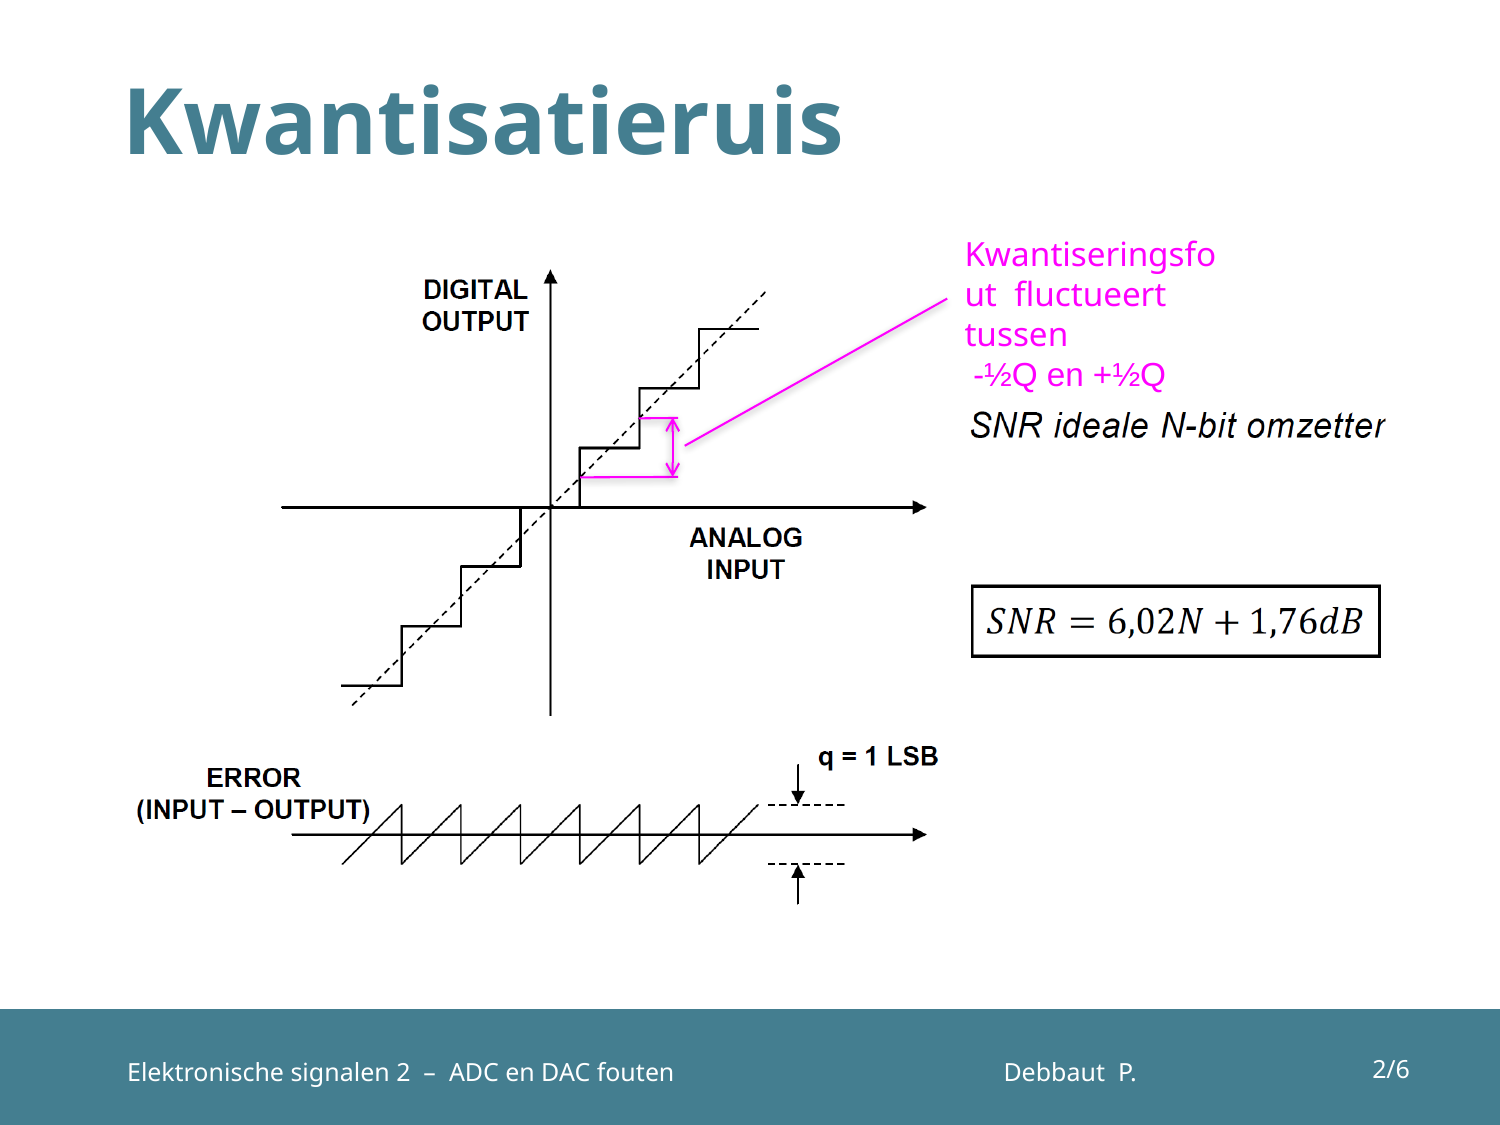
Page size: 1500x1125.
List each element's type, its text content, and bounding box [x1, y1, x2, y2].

text_box Kwantiseringsfout fluctueert tussen -½Q en +½Q [949, 225, 1238, 401]
title Kwantisatieruis [107, 0, 1425, 237]
slide_number 2/6 [1338, 1040, 1425, 1101]
slide_number Debbaut P. [988, 1041, 1339, 1102]
footer Elektronische signalen 2 – ADC en DAC fouten [112, 1041, 981, 1102]
picture [130, 253, 1391, 916]
